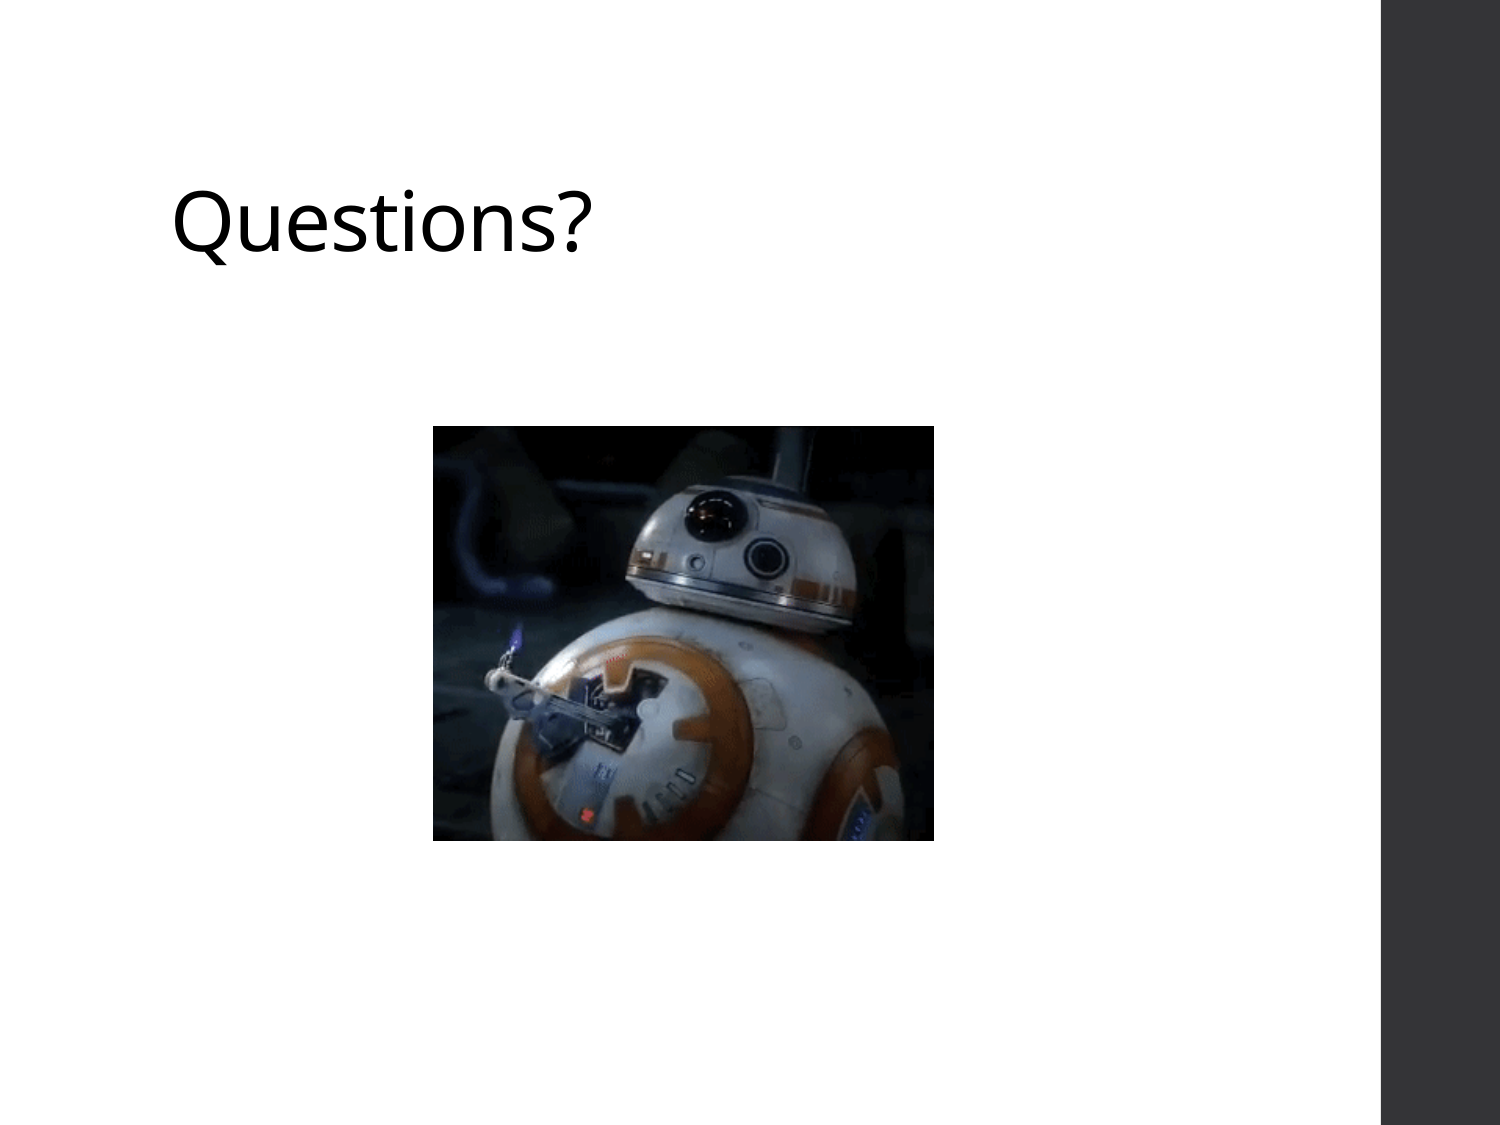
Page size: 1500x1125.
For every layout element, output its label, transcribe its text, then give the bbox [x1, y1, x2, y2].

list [433, 425, 935, 841]
title Questions? [155, 60, 1348, 278]
